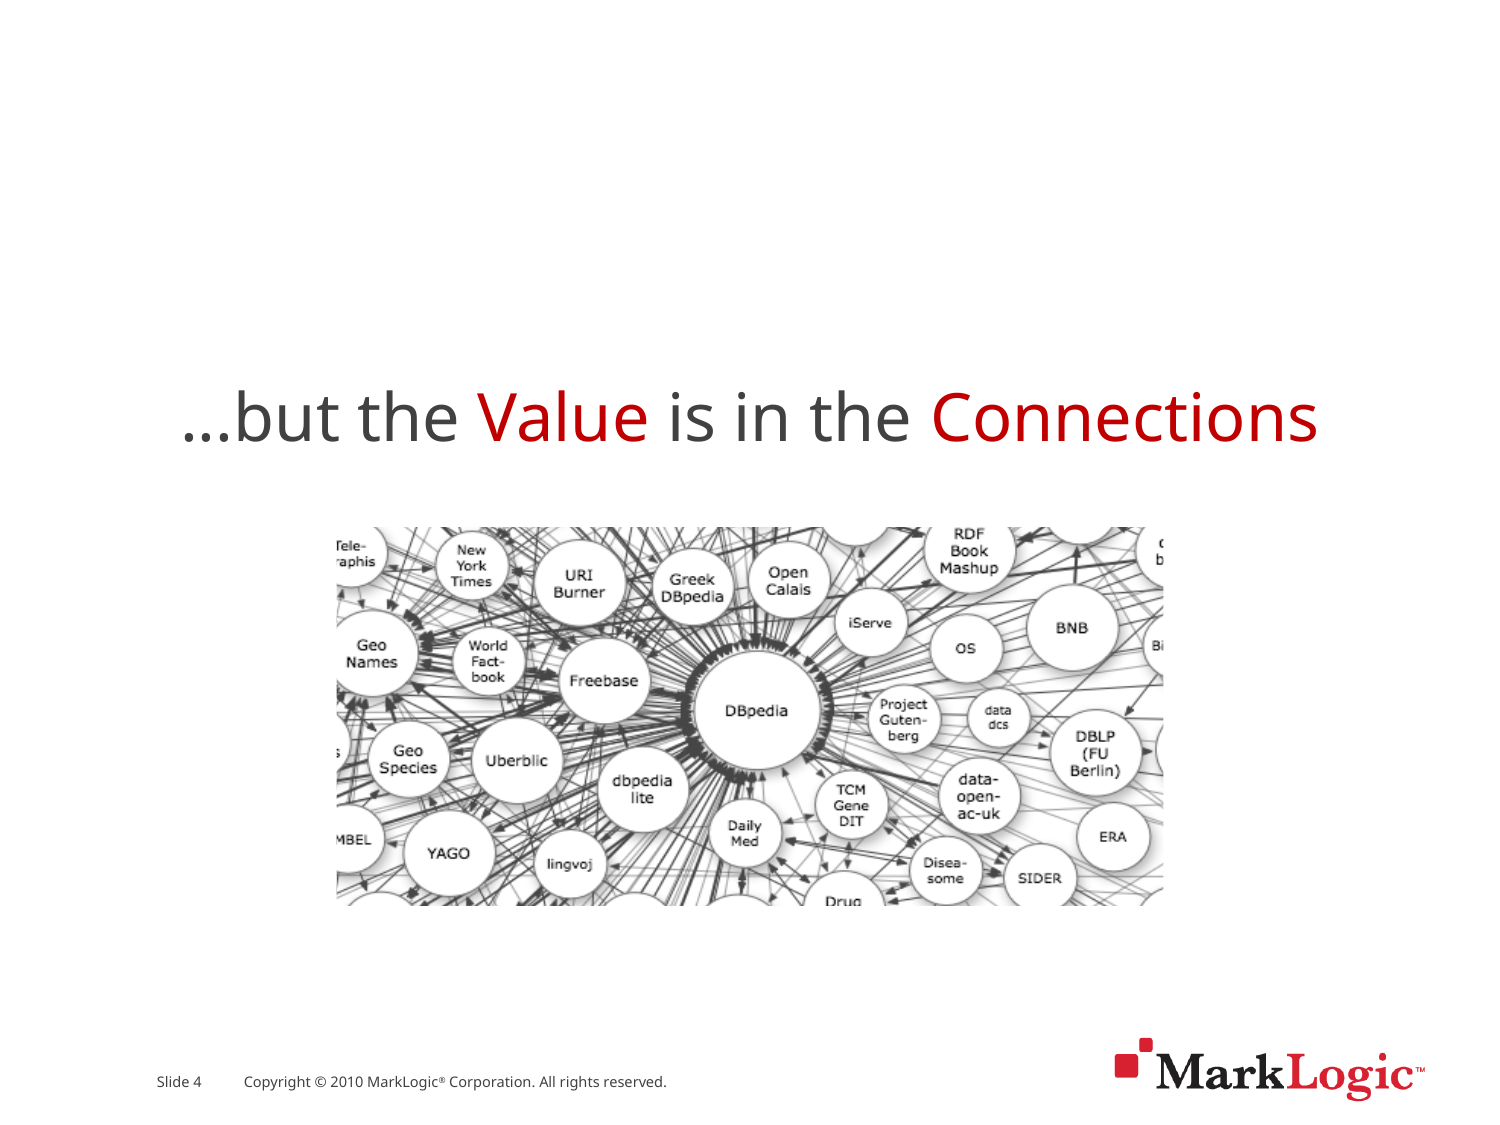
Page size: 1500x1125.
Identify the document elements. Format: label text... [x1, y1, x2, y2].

picture [336, 526, 1164, 906]
text_box ...but the Value is in the Connections [112, 290, 1388, 540]
picture [0, 1031, 1500, 1125]
